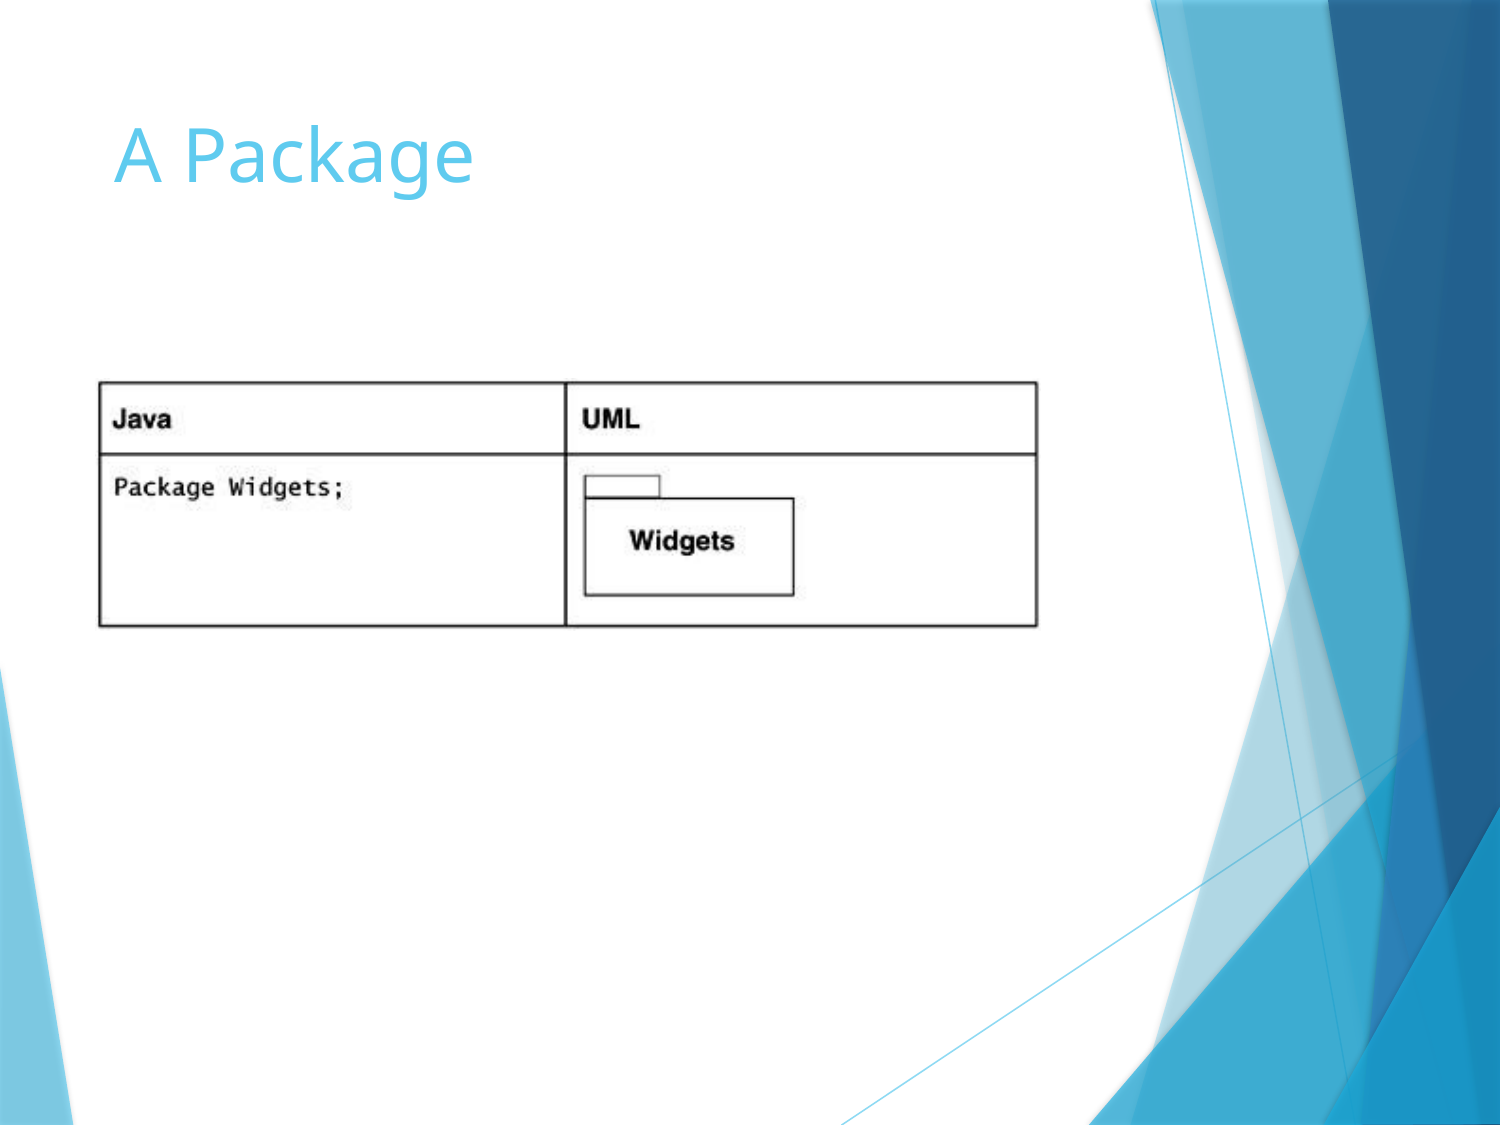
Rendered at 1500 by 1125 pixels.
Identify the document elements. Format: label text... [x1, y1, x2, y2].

title A Package [99, 99, 1142, 317]
picture [94, 377, 1042, 631]
